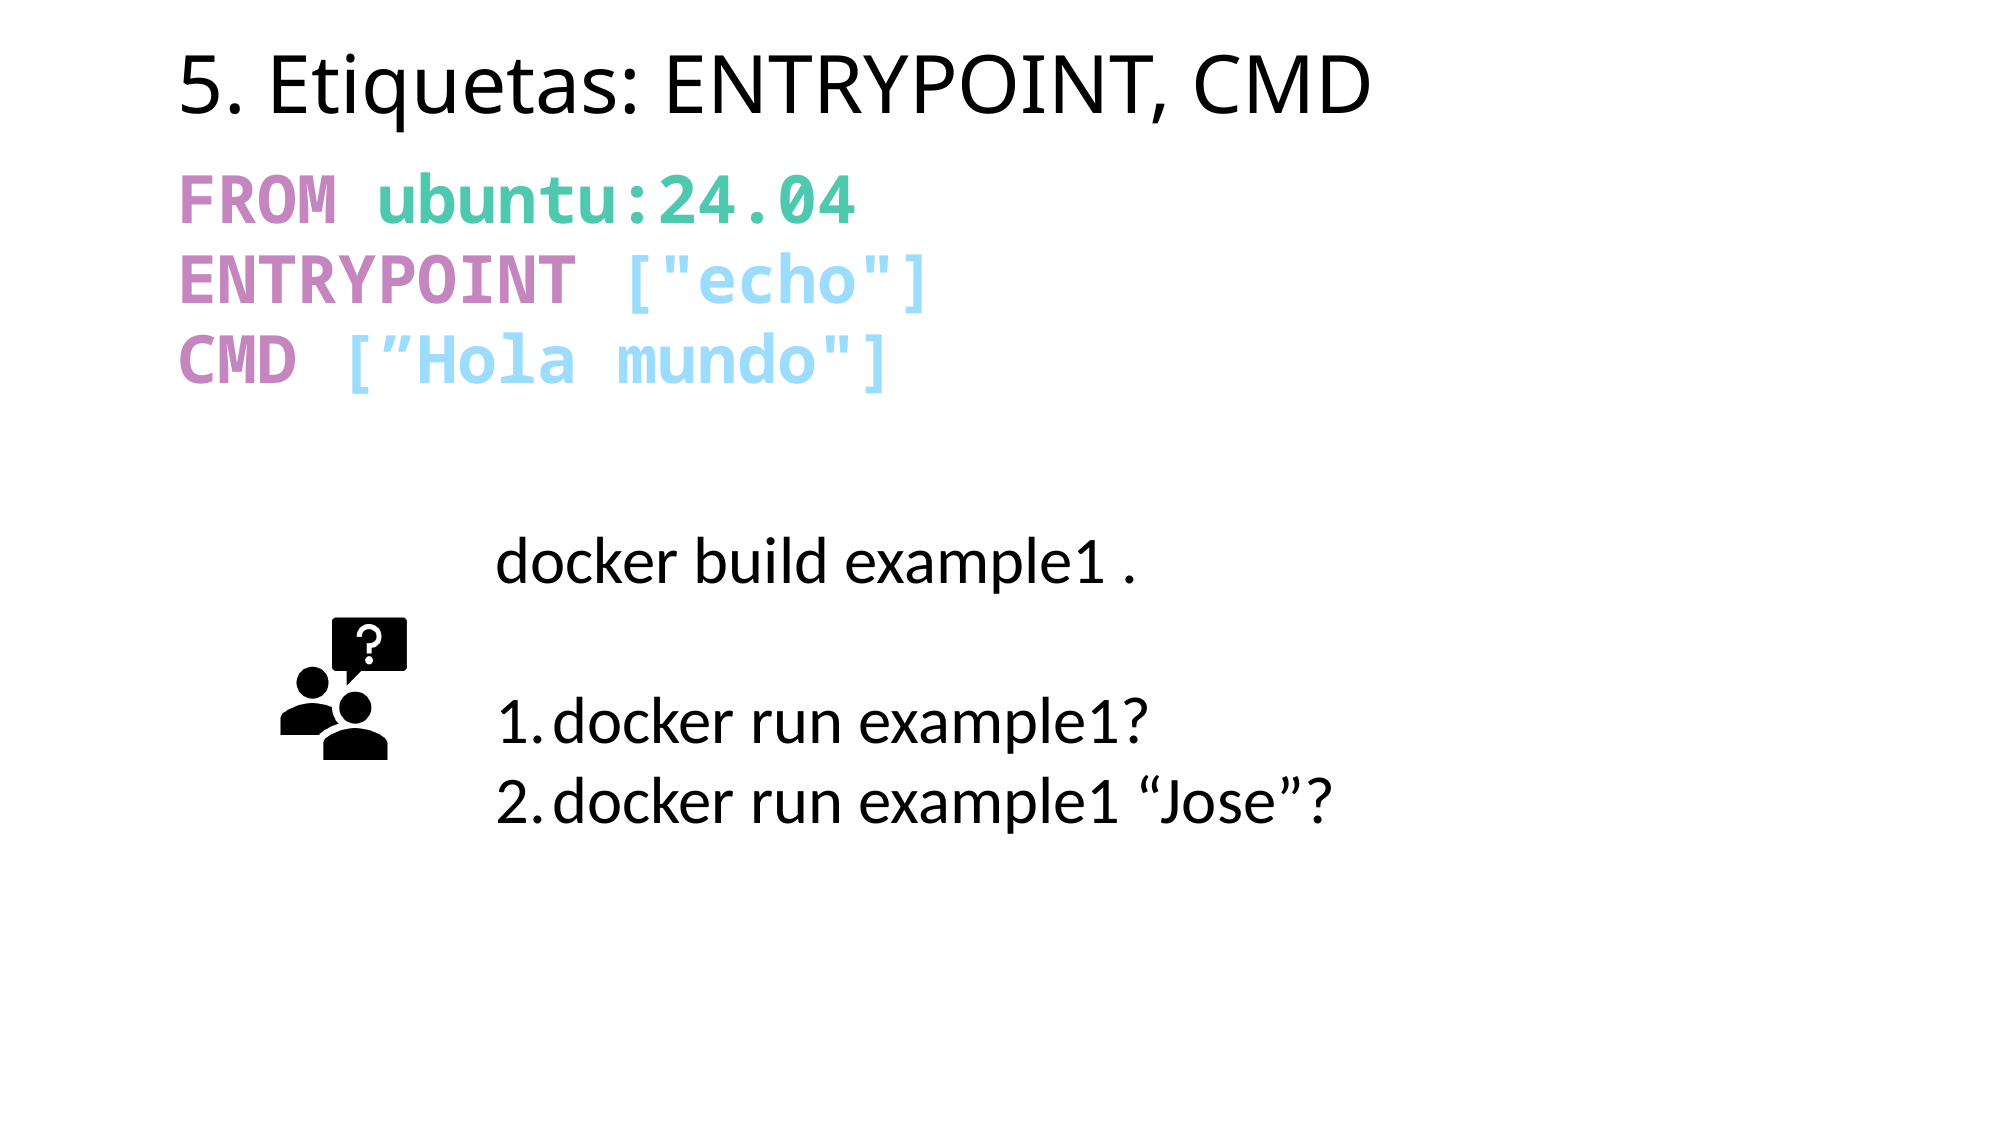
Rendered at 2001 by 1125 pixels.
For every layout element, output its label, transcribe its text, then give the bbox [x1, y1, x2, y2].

picture [257, 602, 429, 774]
text_box 5. Etiquetas: ENTRYPOINT, CMD [162, 36, 1738, 139]
text_box FROM ubuntu:24.04 ENTRYPOINT ["echo"] CMD [”Hola mundo"] [162, 149, 1613, 405]
text_box docker build example1 . docker run example1? docker run example1 “Jose”? [480, 509, 1351, 845]
